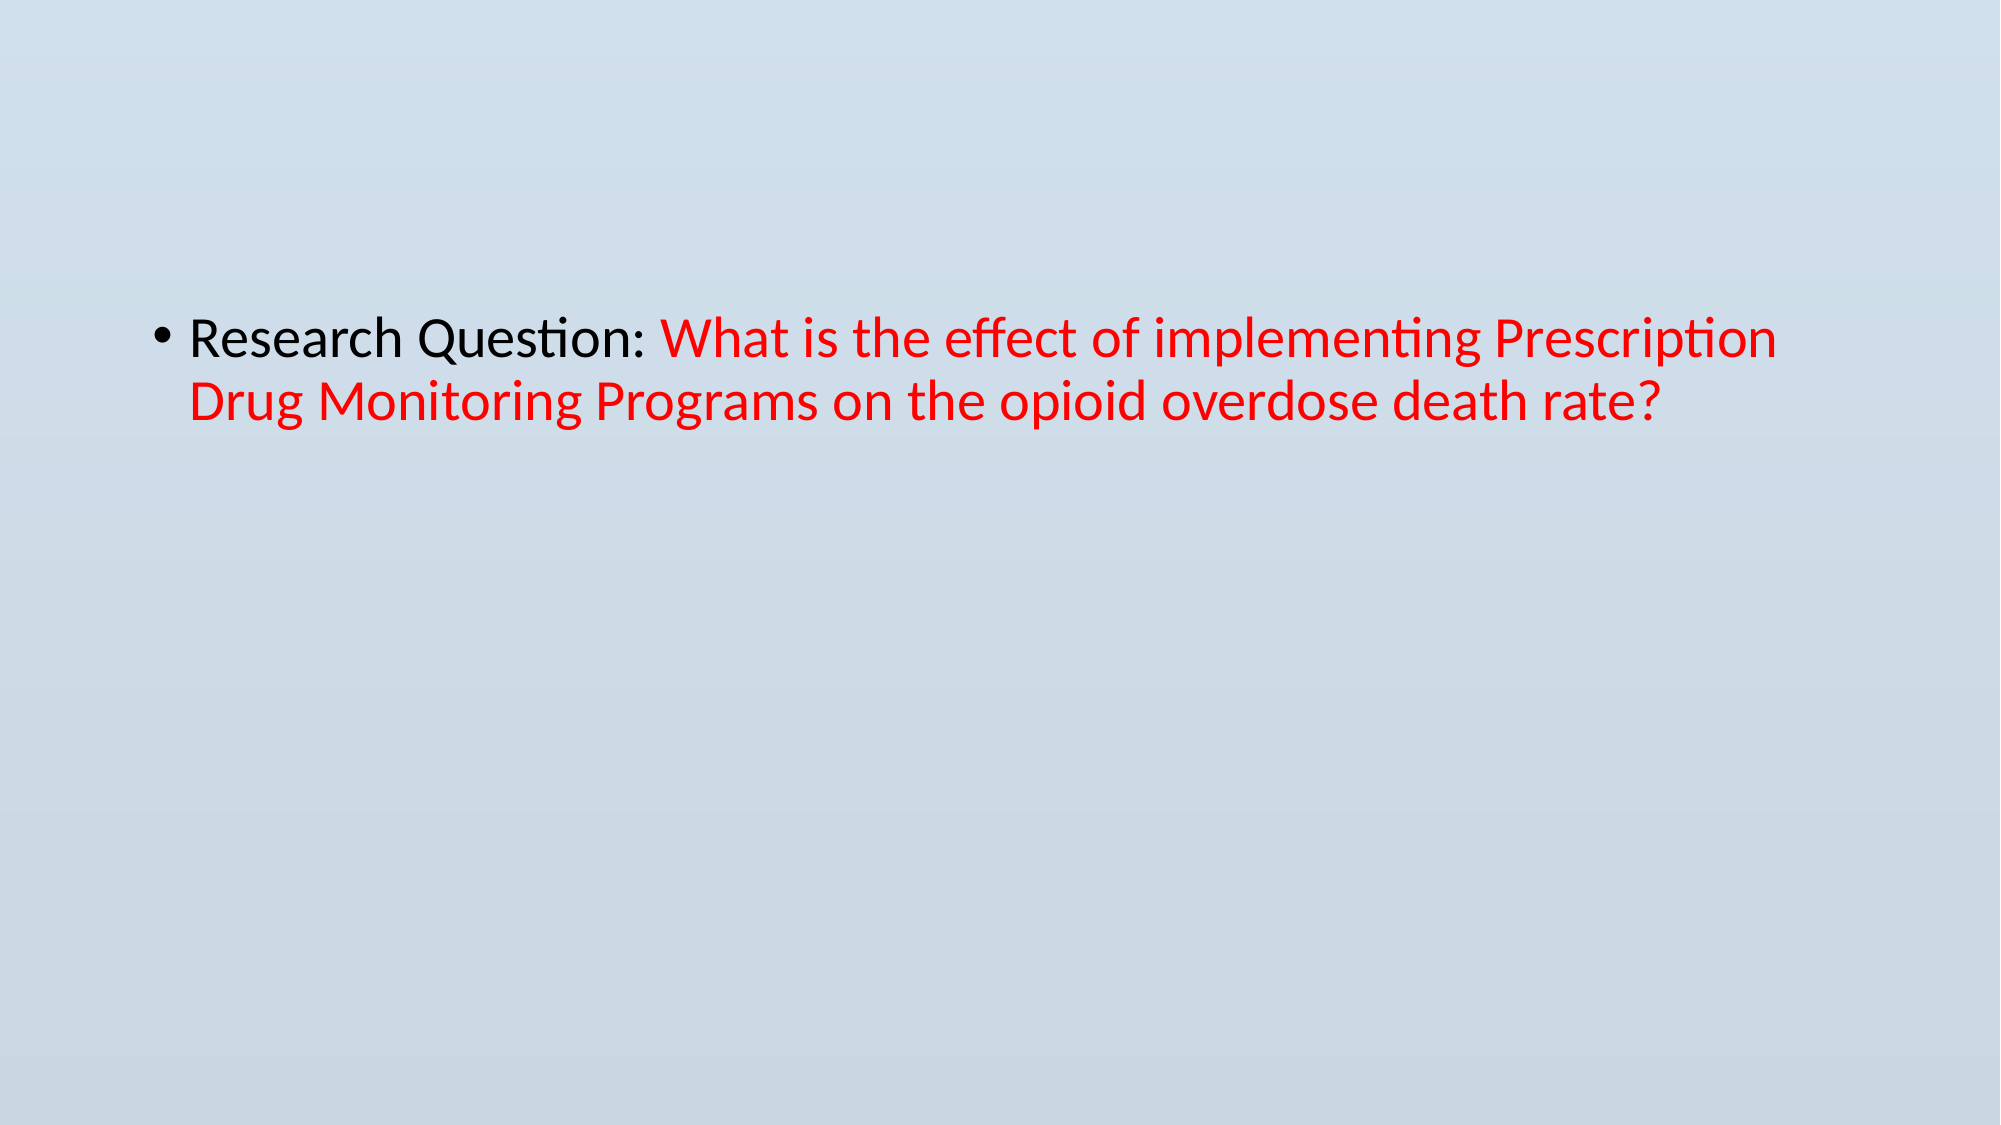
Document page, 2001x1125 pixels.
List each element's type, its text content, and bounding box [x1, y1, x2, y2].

list Research Question: What is the effect of implementing Prescription Drug Monitoring Programs on the opioid overdose death rate? [137, 299, 1863, 1014]
